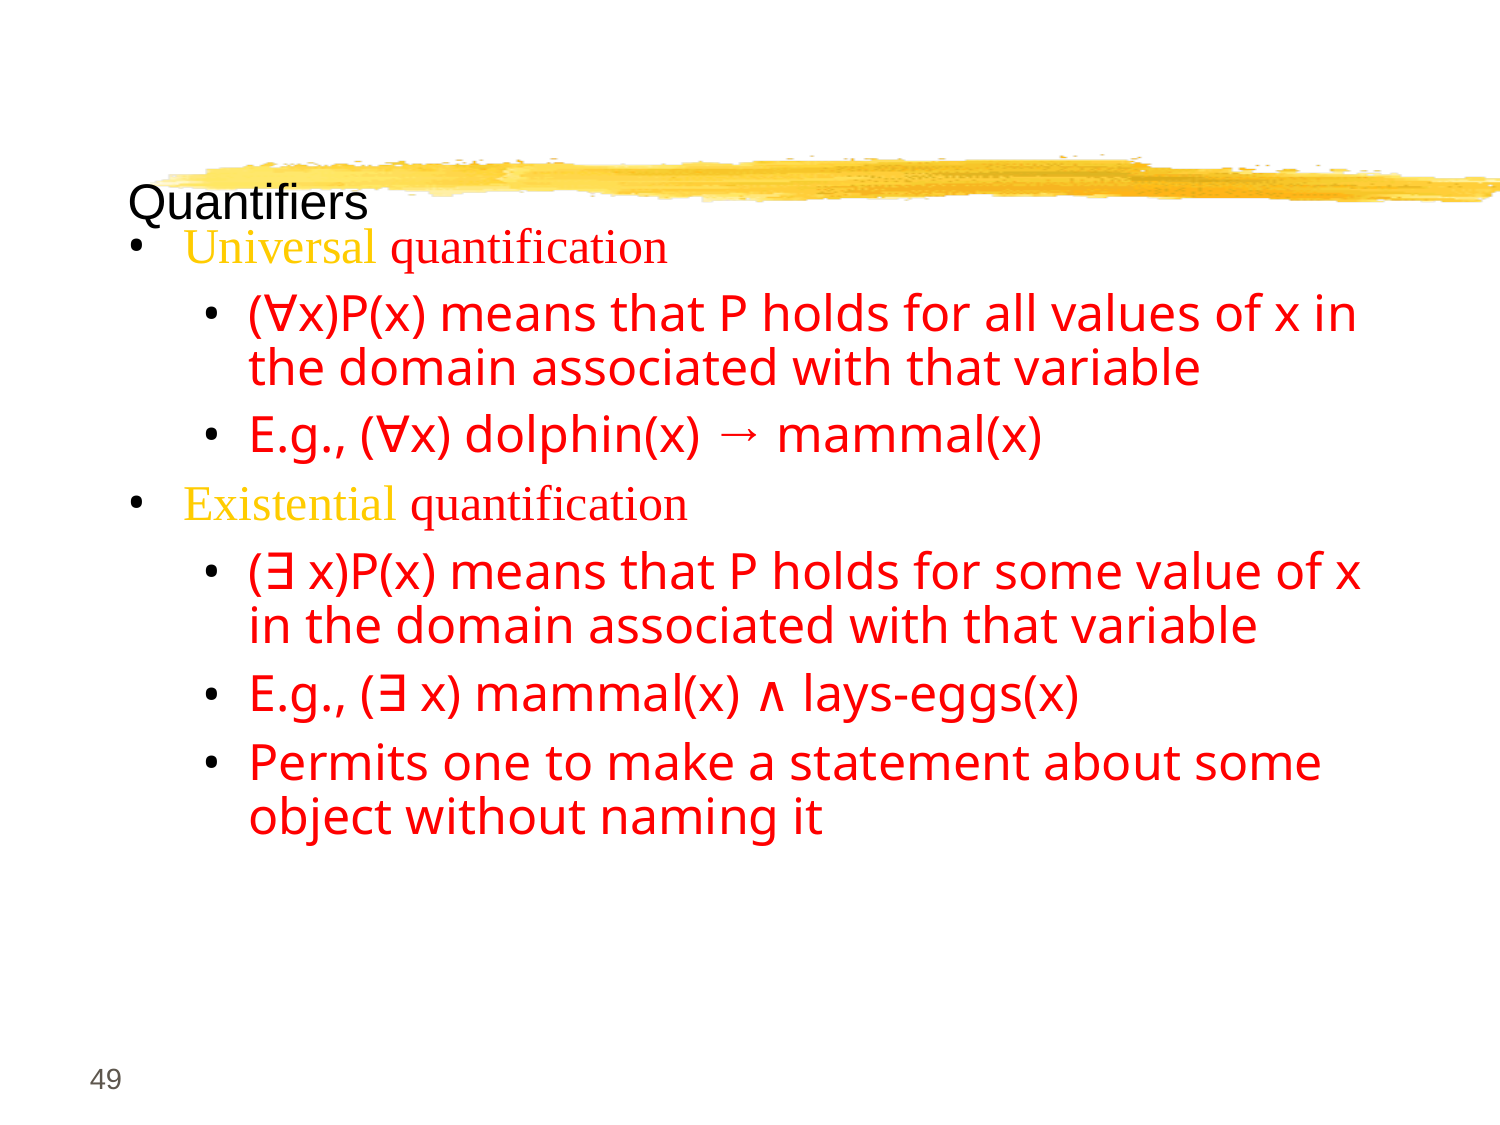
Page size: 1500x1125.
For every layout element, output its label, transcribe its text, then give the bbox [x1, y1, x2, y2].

text_box Quantifiers [112, 50, 1388, 212]
text_box ‹#› [75, 1042, 425, 1103]
text_box Universal quantification (∀x)P(x) means that P holds for all values of x in the domain associated with that variable E.g., (∀x) dolphin(x) → mammal(x) Existential quantification (∃ x)P(x) means that P holds for some value of x in the domain associated with that variable E.g., (∃ x) mammal(x) ∧ lays-eggs(x) Permits one to make a statement about some object without naming it [112, 212, 1388, 1038]
picture [1388, 149, 1500, 213]
